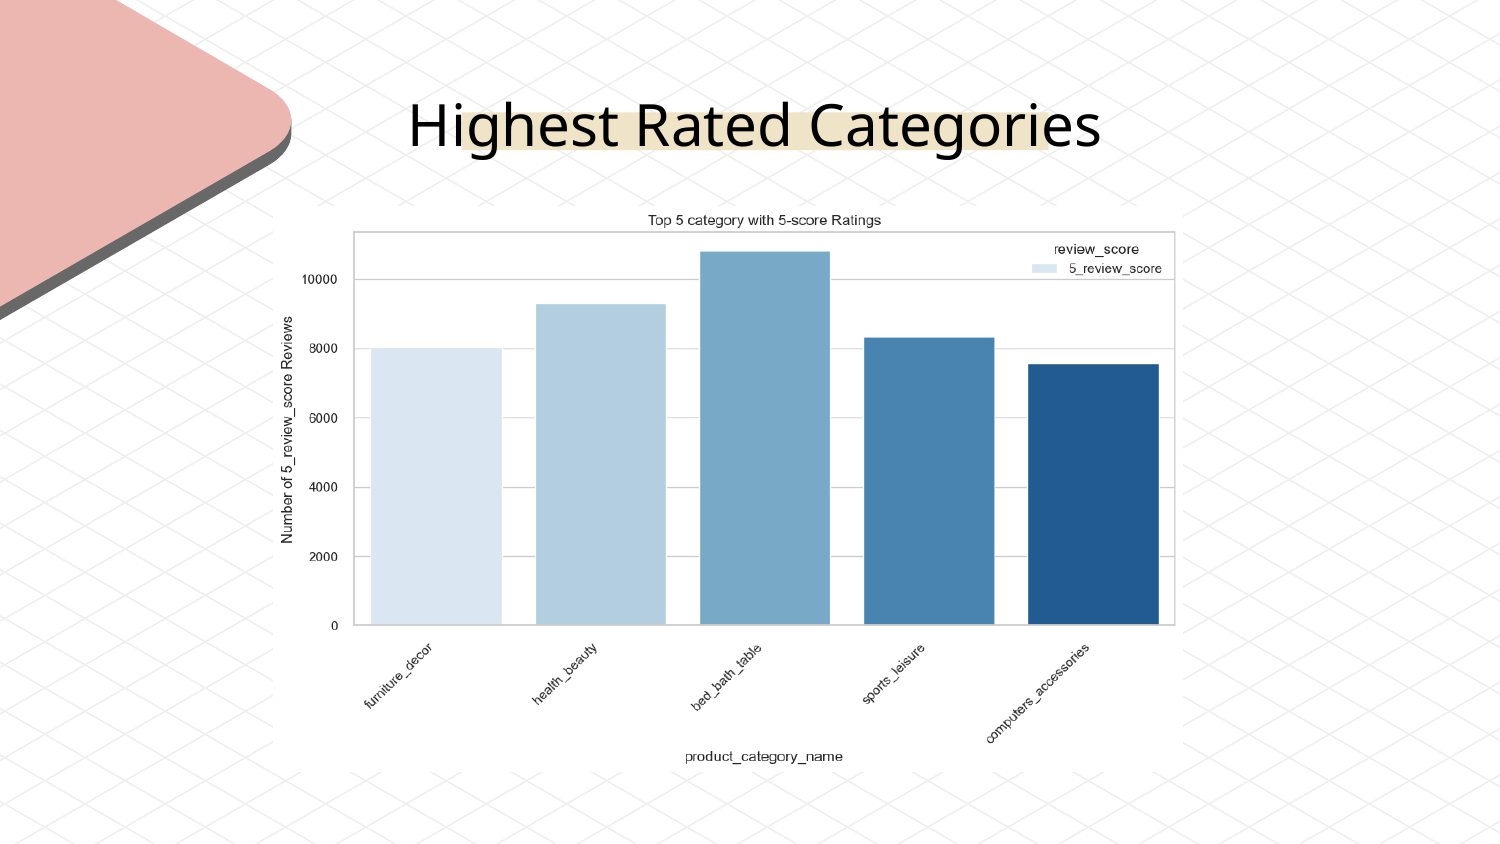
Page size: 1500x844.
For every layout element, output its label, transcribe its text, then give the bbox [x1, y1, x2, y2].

picture [272, 206, 1183, 772]
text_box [0, 0, 300, 322]
title Highest Rated Categories [304, 76, 1388, 170]
